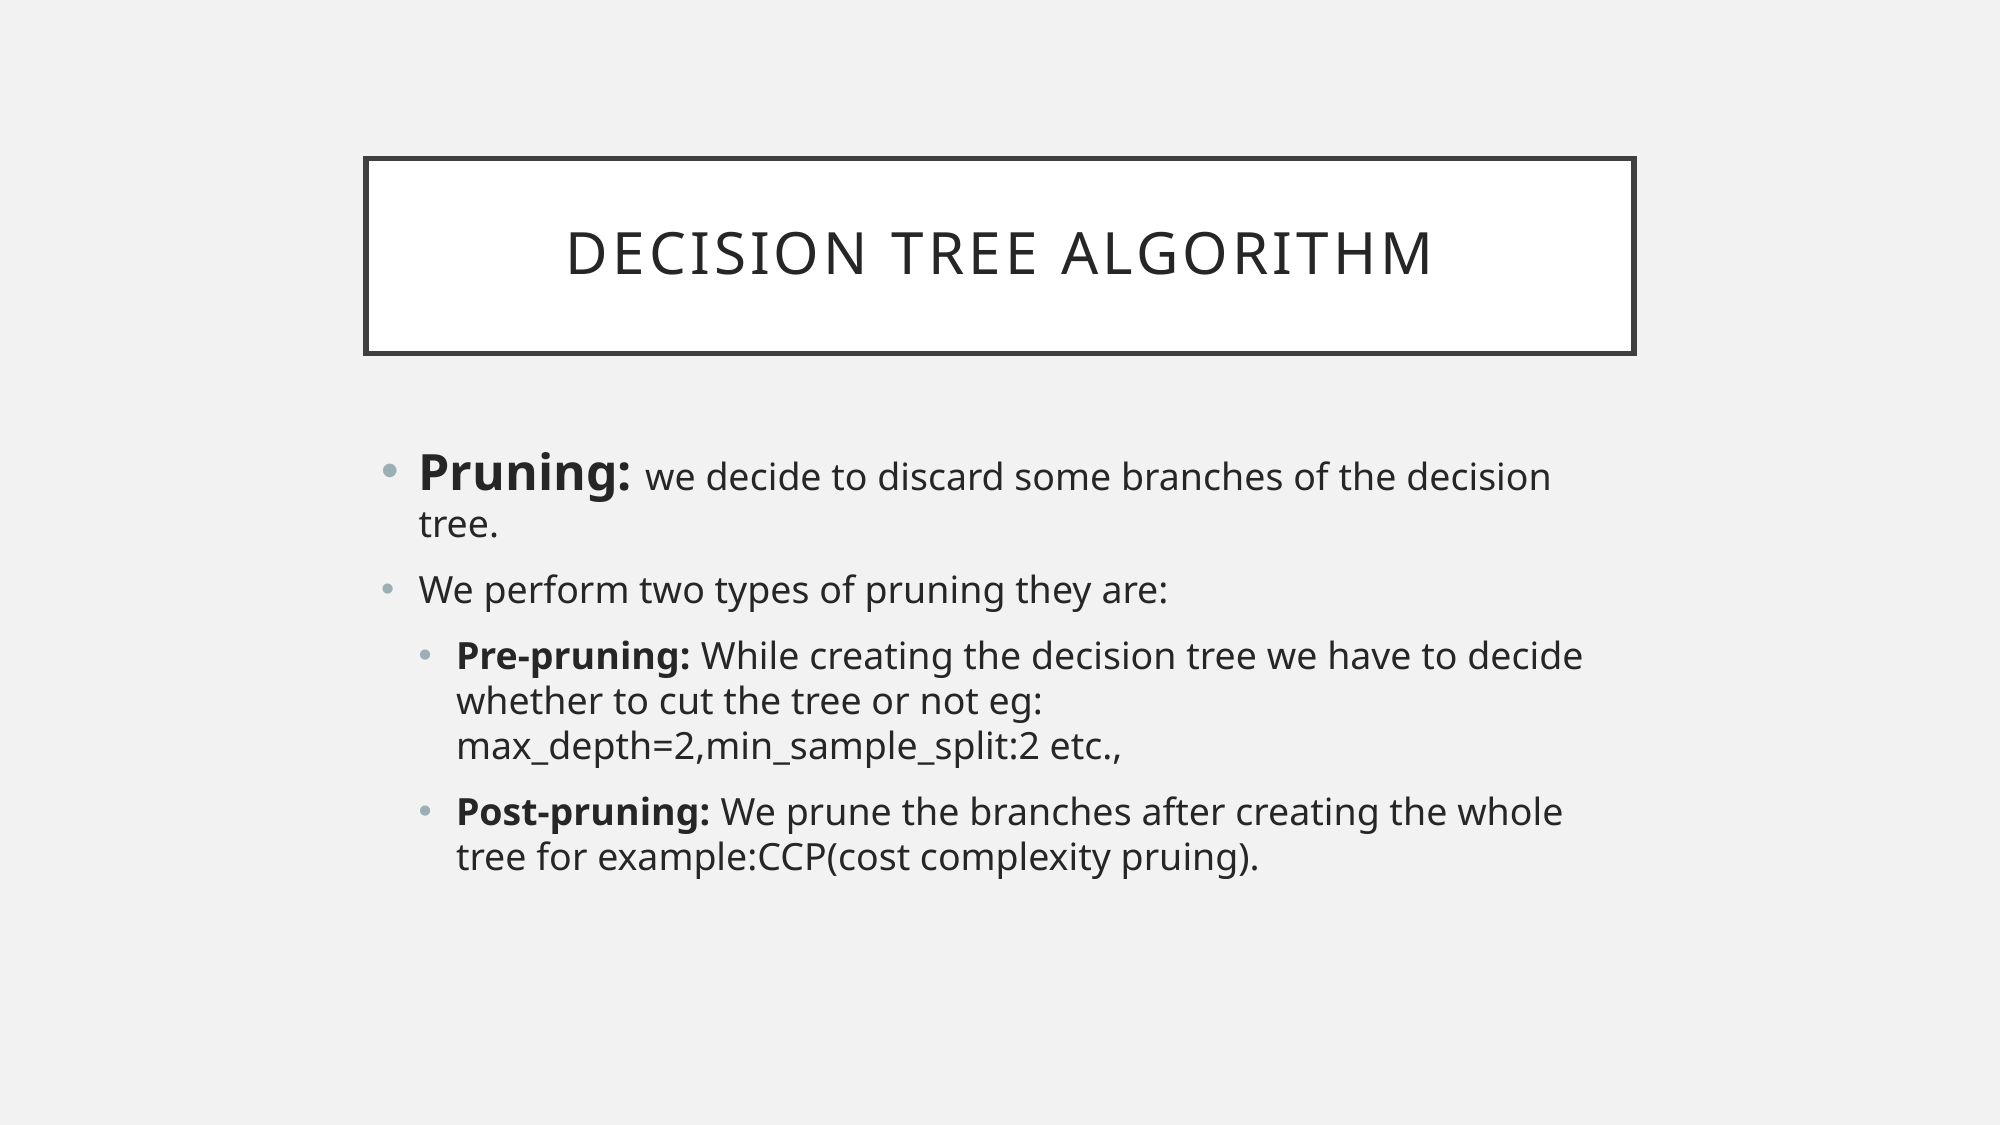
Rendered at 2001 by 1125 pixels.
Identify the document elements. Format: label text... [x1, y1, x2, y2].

list Pruning: we decide to discard some branches of the decision tree. We perform two types of pruning they are: Pre-pruning: While creating the decision tree we have to decide whether to cut the tree or not eg: max_depth=2,min_sample_split:2 etc., Post-pruning: We prune the branches after creating the whole tree for example:CCP(cost complexity pruing). [366, 432, 1634, 942]
title DECISION TREE ALGORITHM [363, 156, 1637, 356]
